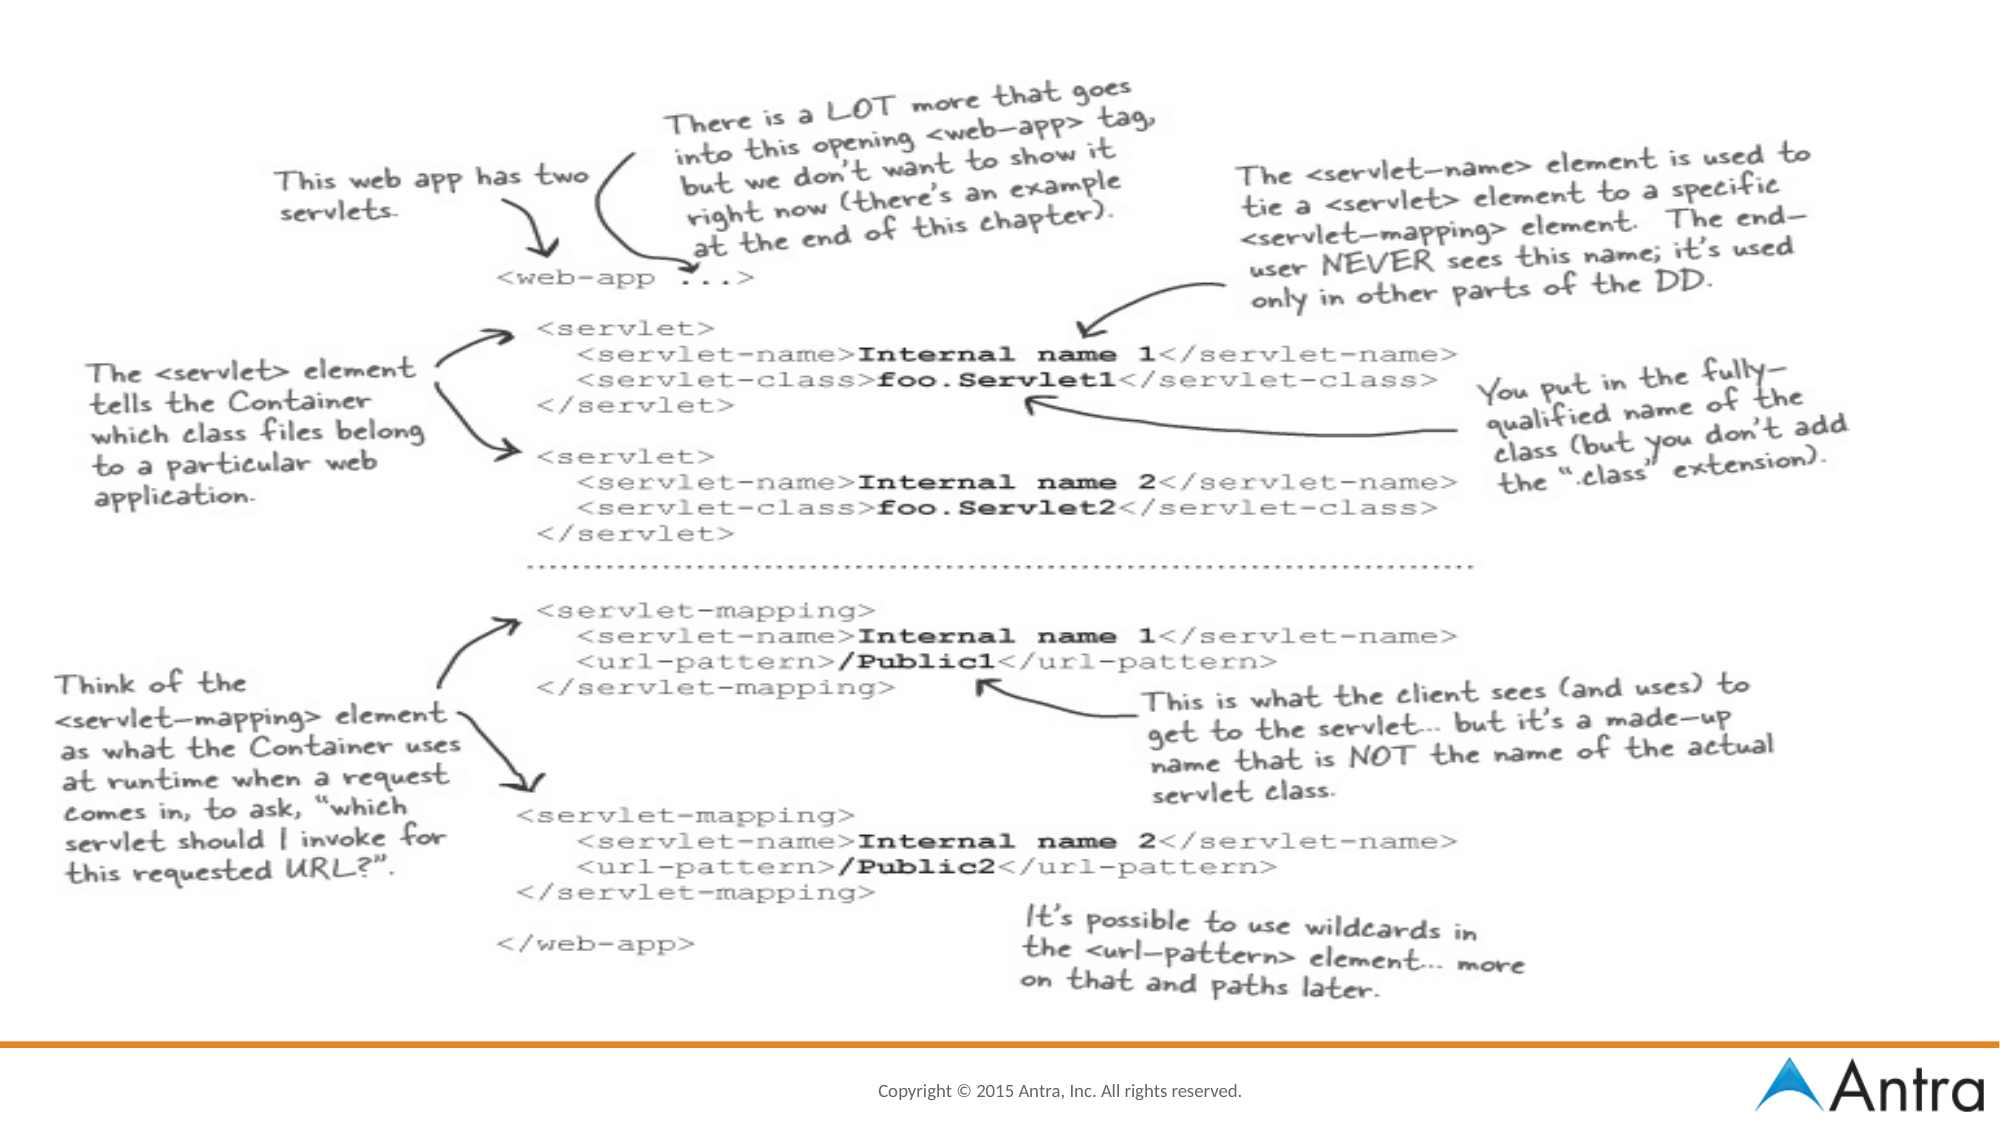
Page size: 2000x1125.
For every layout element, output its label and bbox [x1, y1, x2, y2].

picture [54, 79, 1850, 1002]
picture [1744, 1048, 1994, 1122]
